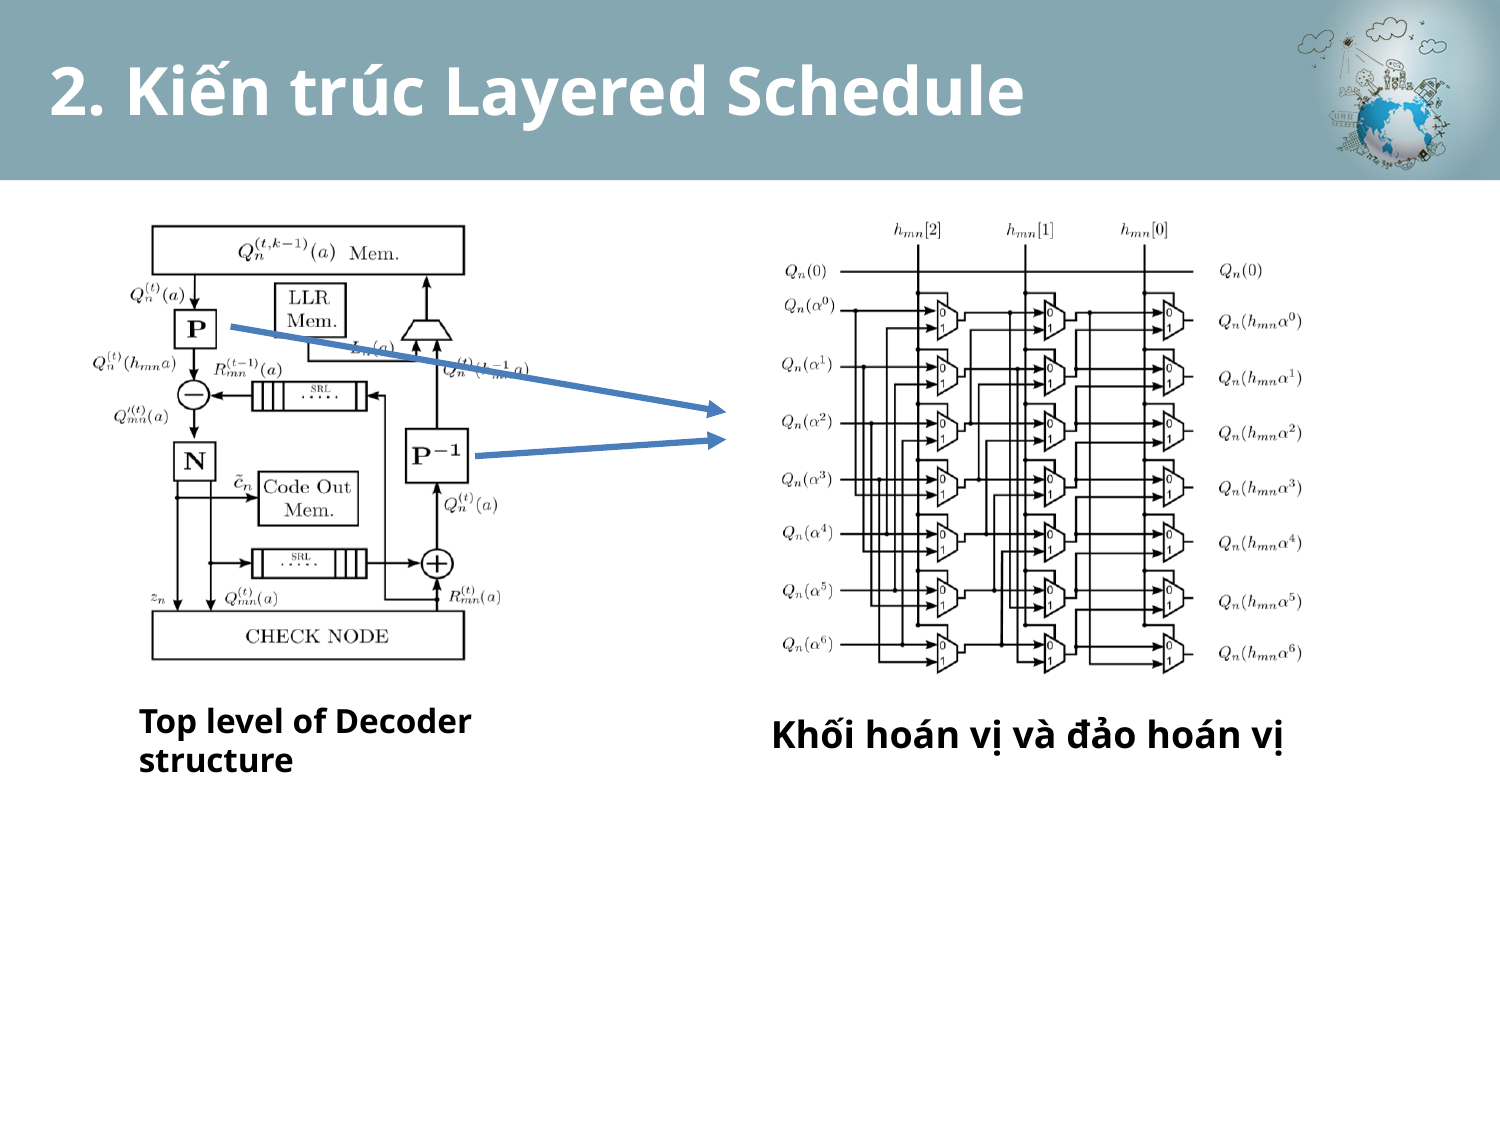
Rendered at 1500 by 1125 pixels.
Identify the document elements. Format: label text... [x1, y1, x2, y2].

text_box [230, 326, 727, 413]
picture [0, 176, 1500, 1125]
text_box Khối hoán vị và đảo hoán vị [756, 703, 1300, 764]
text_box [474, 439, 727, 457]
text_box Top level of Decoder structure [123, 692, 519, 787]
title 2. Kiến trúc Layered Schedule [0, 2, 1500, 176]
